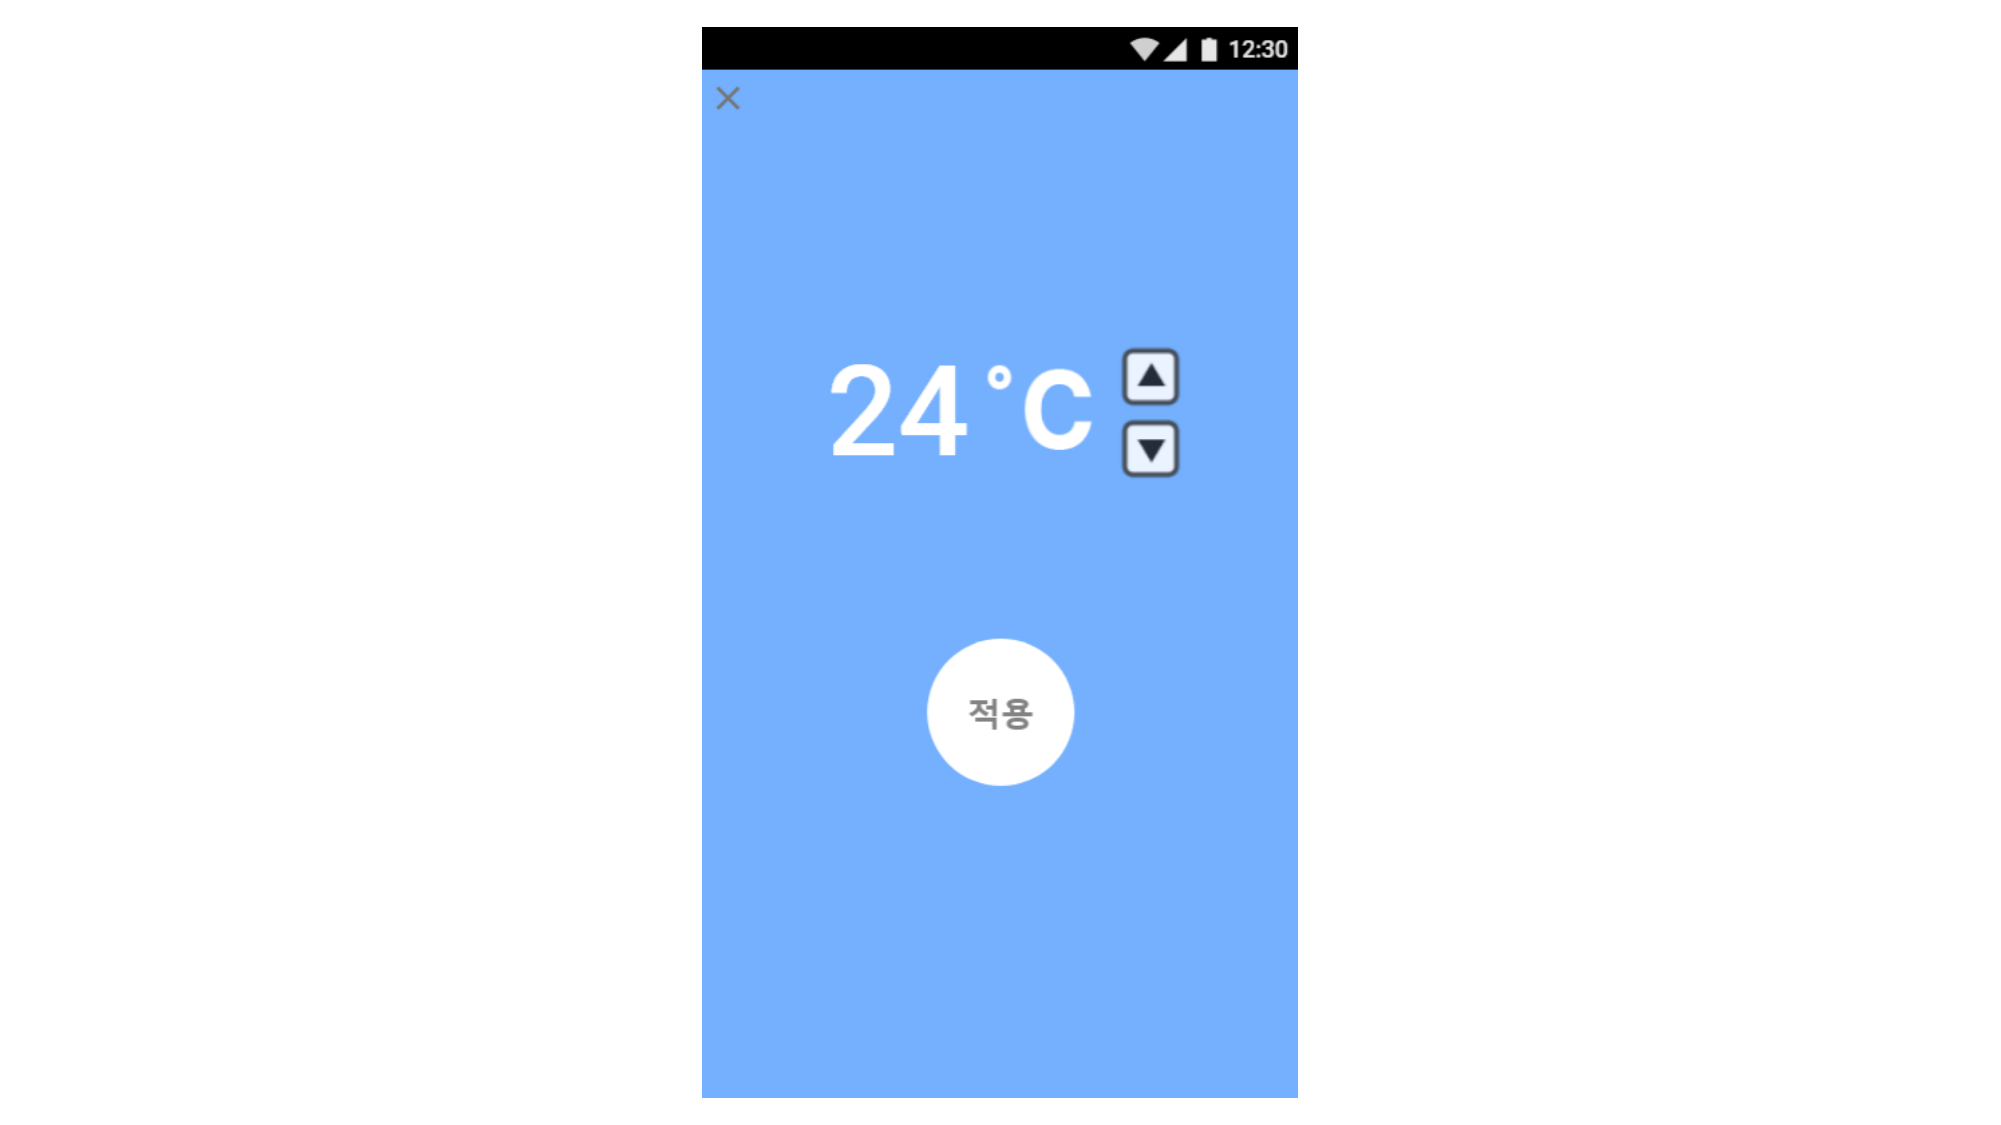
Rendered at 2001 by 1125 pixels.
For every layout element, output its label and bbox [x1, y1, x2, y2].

picture [702, 27, 1298, 1098]
